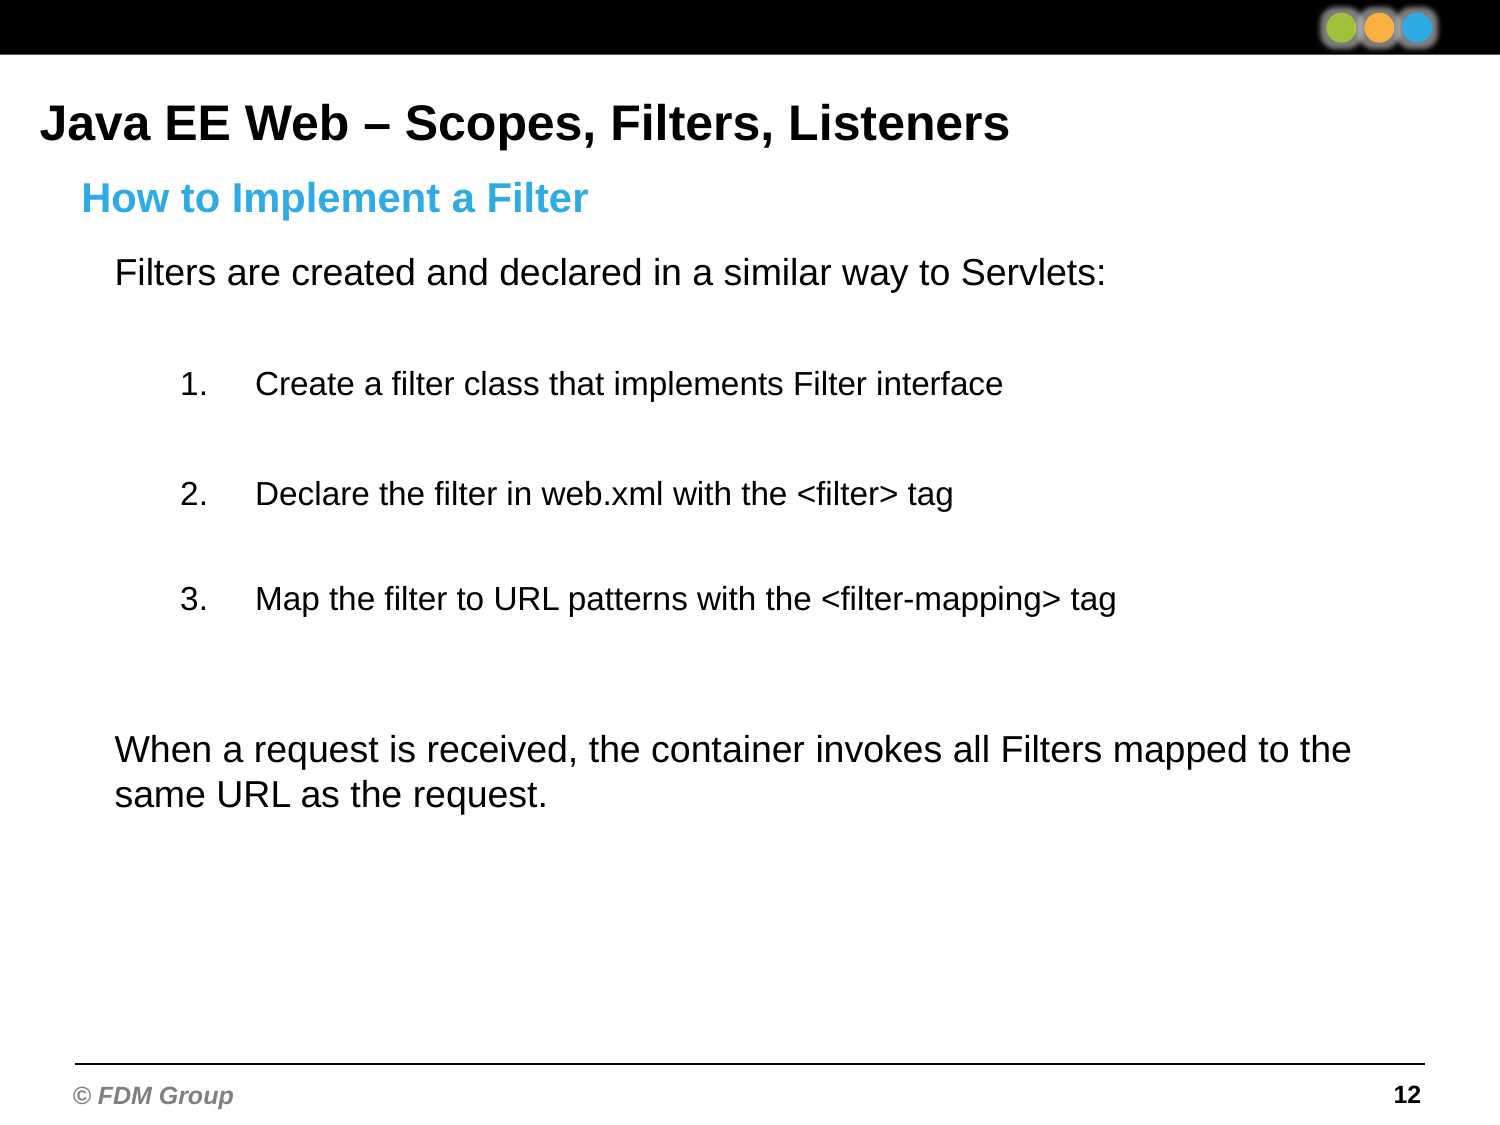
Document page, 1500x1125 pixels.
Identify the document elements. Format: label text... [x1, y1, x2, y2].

list Java EE Web – Scopes, Filters, Listeners [24, 82, 1482, 159]
list Filters are created and declared in a similar way to Servlets: Create a filter class that implements Filter interface Declare the filter in web.xml with the <filter> tag Map the filter to URL patterns with the <filter-mapping> tag When a request is received, the container invokes all Filters mapped to the same URL as the request. [102, 235, 1386, 833]
slide_number 12 [1086, 1063, 1437, 1124]
list How to Implement a Filter [66, 163, 1311, 234]
